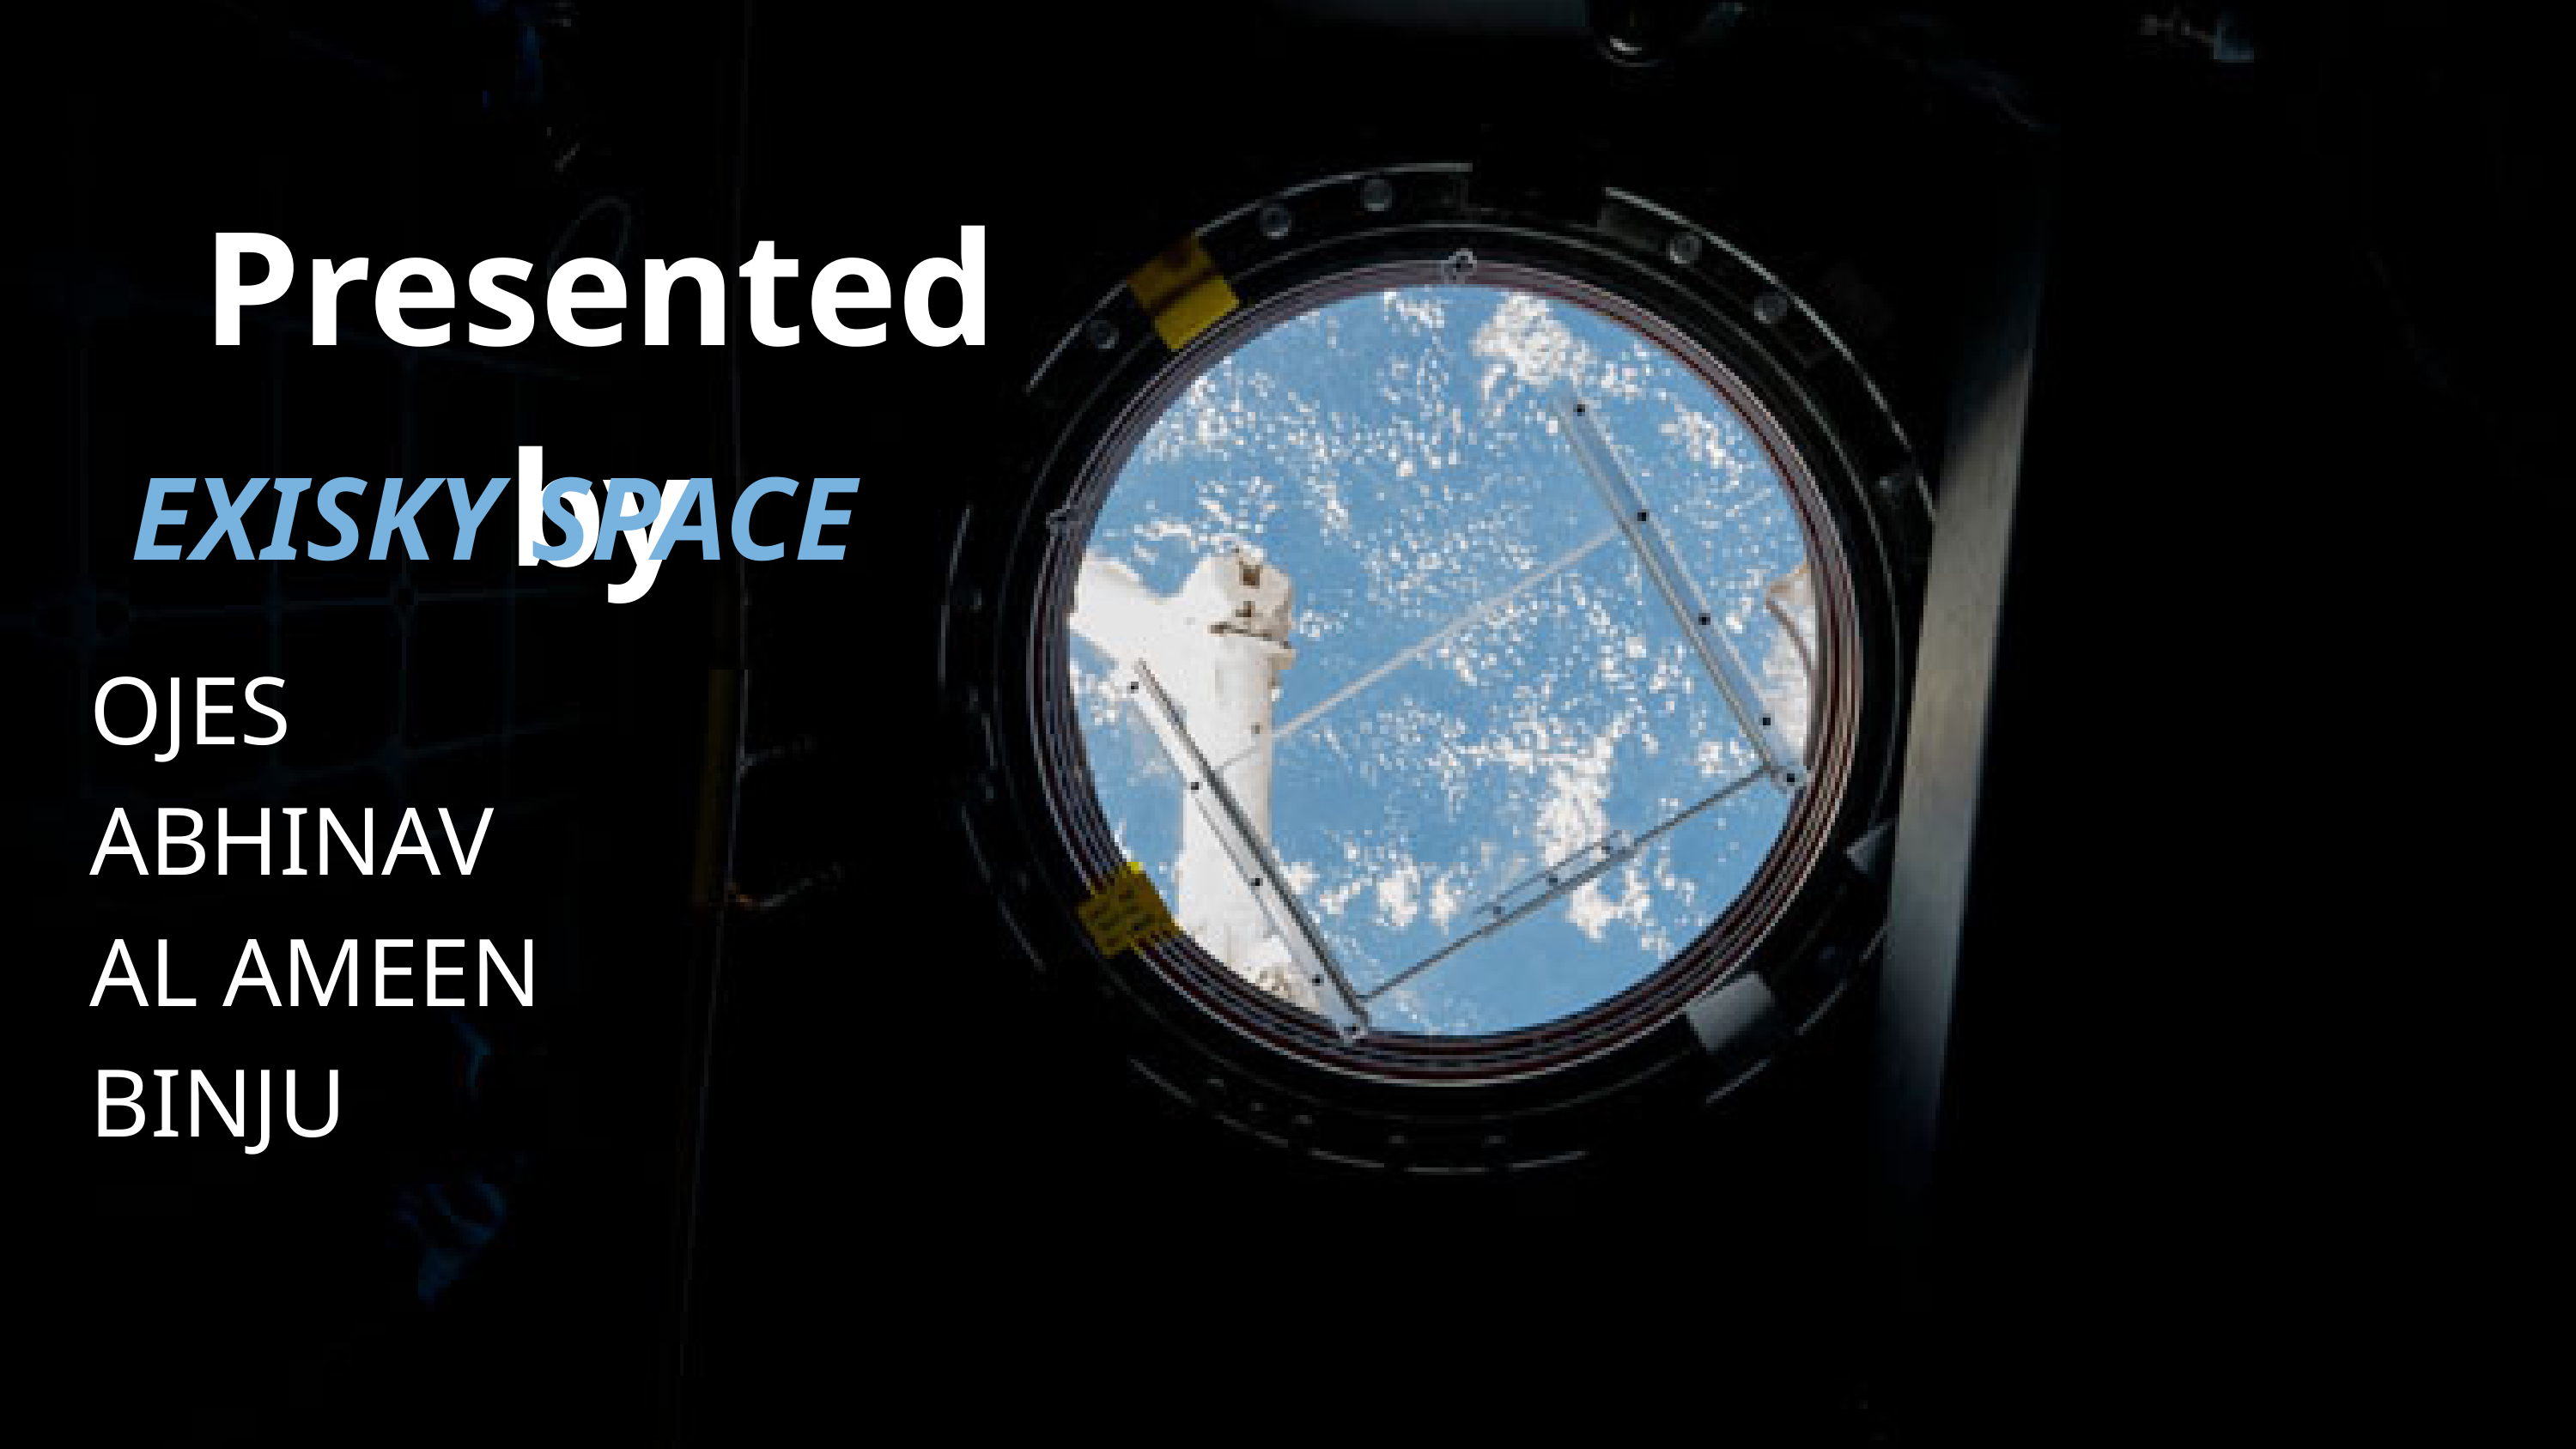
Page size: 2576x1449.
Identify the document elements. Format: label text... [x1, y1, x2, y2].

text_box [0, 0, 2576, 1449]
text_box OJES ABHINAV AL AMEEN BINJU [89, 632, 953, 1156]
text_box EXISKY SPACE [0, 422, 1083, 583]
text_box Presented by [89, 156, 1110, 597]
